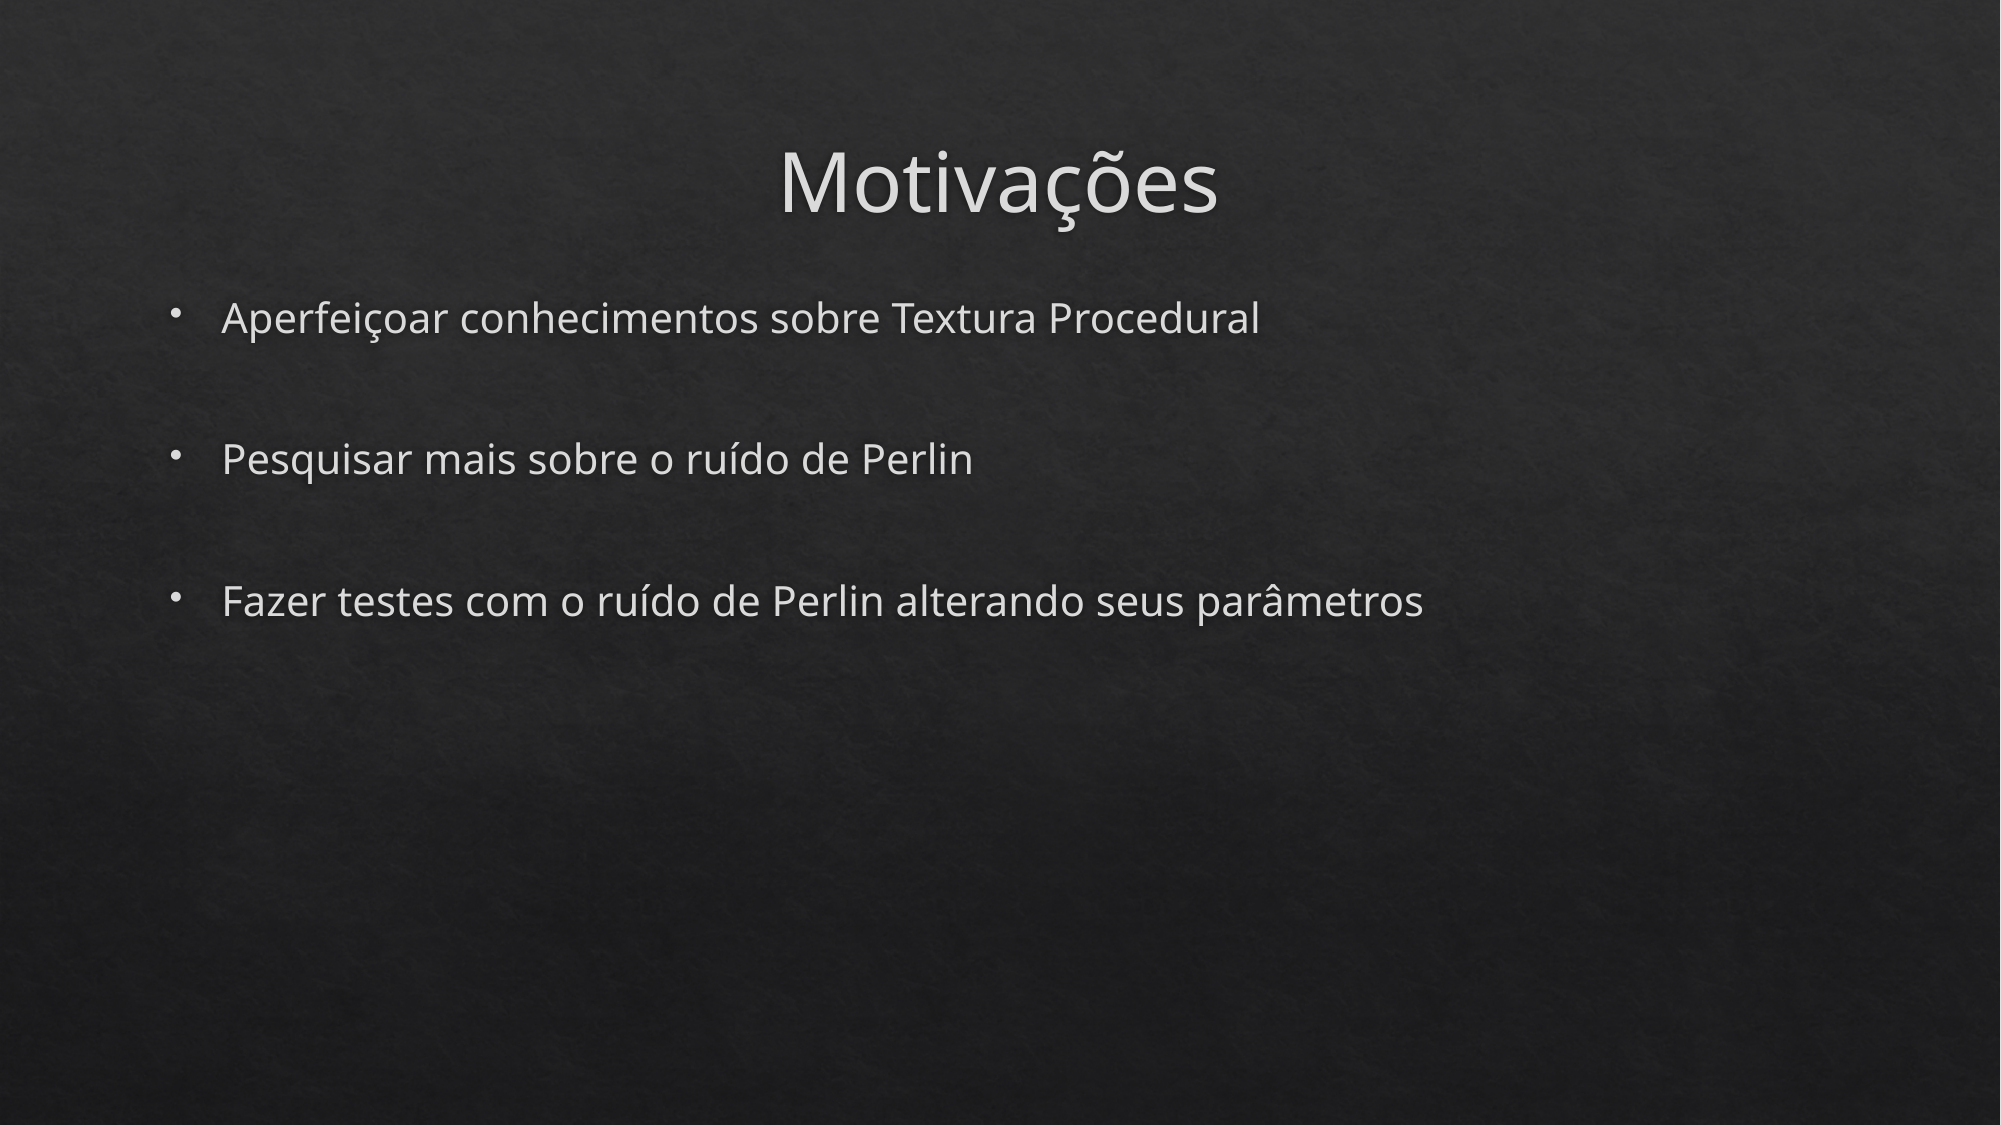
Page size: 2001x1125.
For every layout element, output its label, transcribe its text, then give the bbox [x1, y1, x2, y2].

title Motivações [149, 99, 1849, 260]
list Aperfeiçoar conhecimentos sobre Textura Procedural Pesquisar mais sobre o ruído de Perlin Fazer testes com o ruído de Perlin alterando seus parâmetros [149, 284, 1849, 950]
